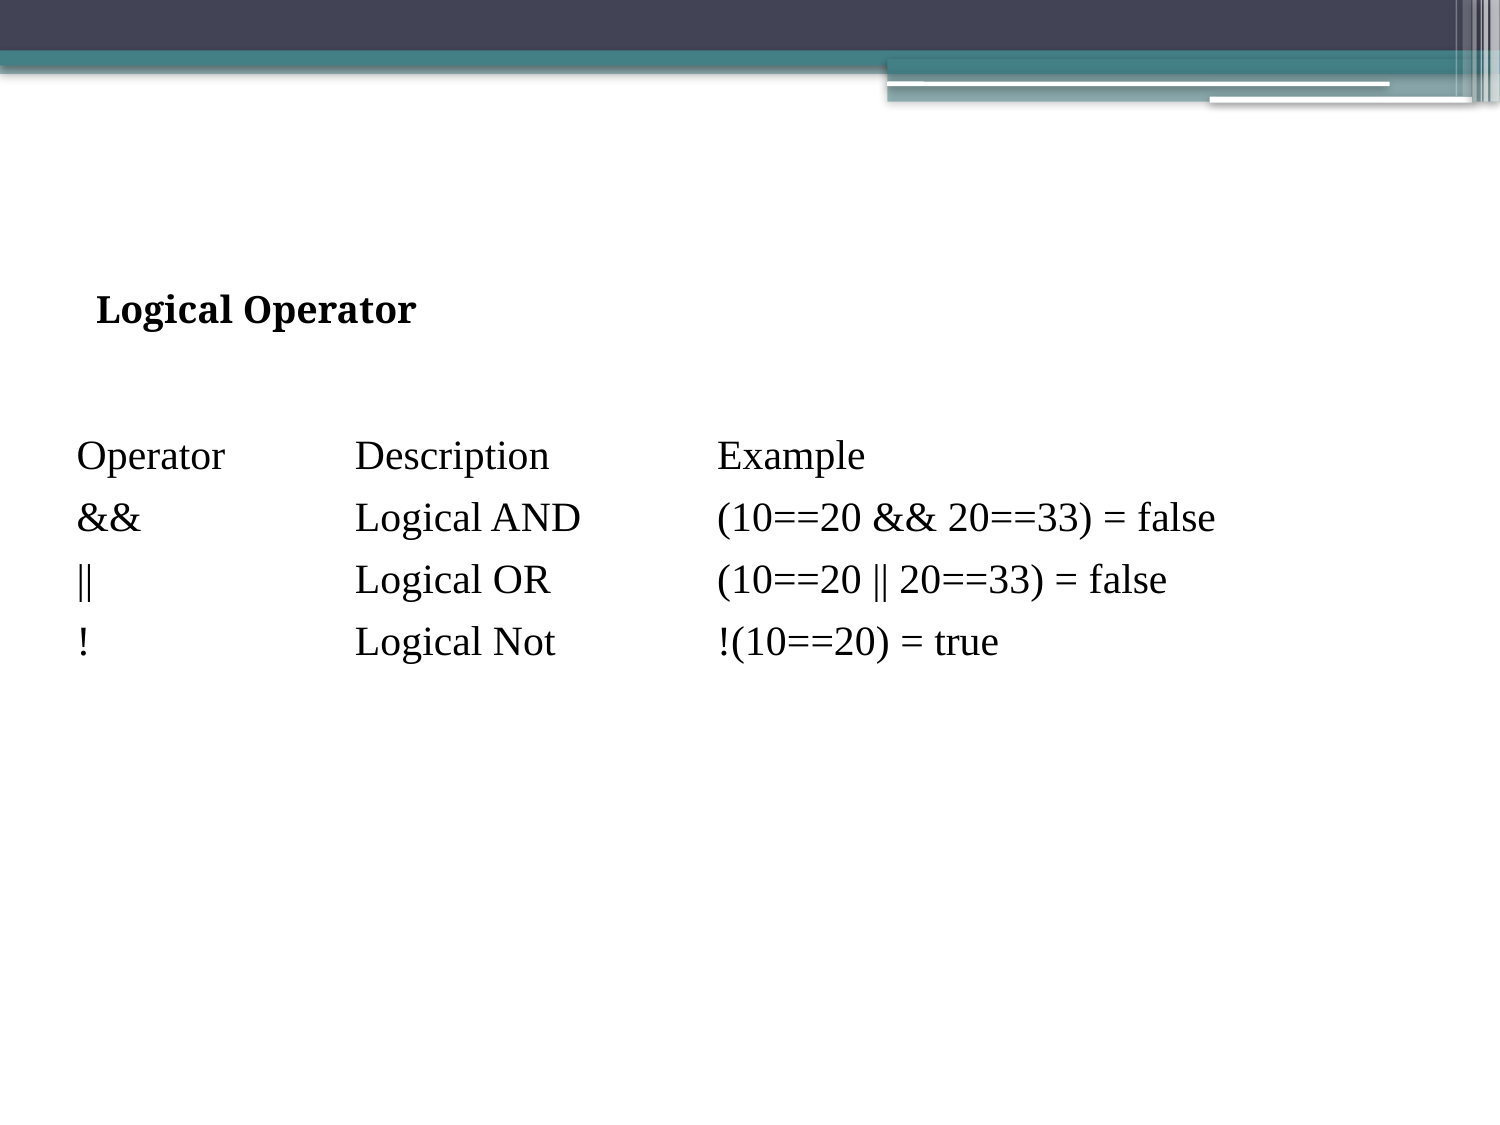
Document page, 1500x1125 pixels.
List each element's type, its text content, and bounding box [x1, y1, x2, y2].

table_cell Logical OR [355, 557, 717, 619]
table_cell Logical Not [355, 619, 717, 681]
table_header Operator [77, 433, 355, 495]
table_cell && [77, 495, 355, 557]
table_cell Logical AND [355, 495, 717, 557]
table_cell (10==20 || 20==33) = false [717, 557, 1455, 619]
table_cell ! [77, 619, 355, 681]
table_cell (10==20 && 20==33) = false [717, 495, 1455, 557]
table_header Description [355, 433, 717, 495]
table_header Example [717, 433, 1455, 495]
table_cell !(10==20) = true [717, 619, 1455, 681]
text_box Logical Operator [81, 278, 433, 339]
table_cell || [77, 557, 355, 619]
